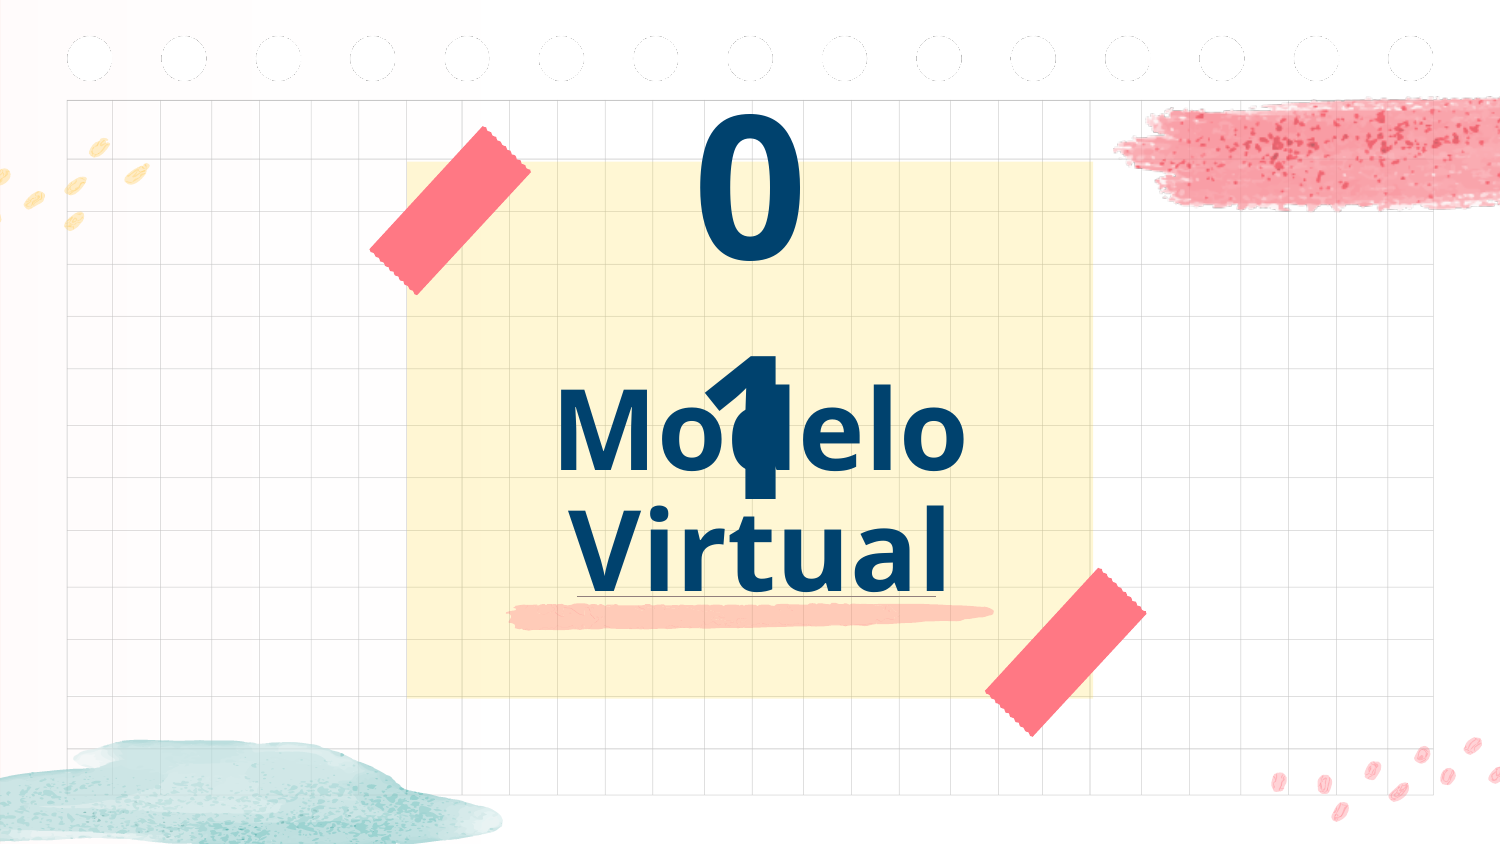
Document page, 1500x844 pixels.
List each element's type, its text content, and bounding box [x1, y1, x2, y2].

picture [0, 0, 1500, 844]
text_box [505, 602, 995, 632]
title 01 [631, 215, 871, 385]
text_box [407, 161, 1094, 699]
title Modelo Virtual [455, 437, 1066, 552]
text_box [984, 567, 1147, 737]
text_box [369, 126, 532, 296]
